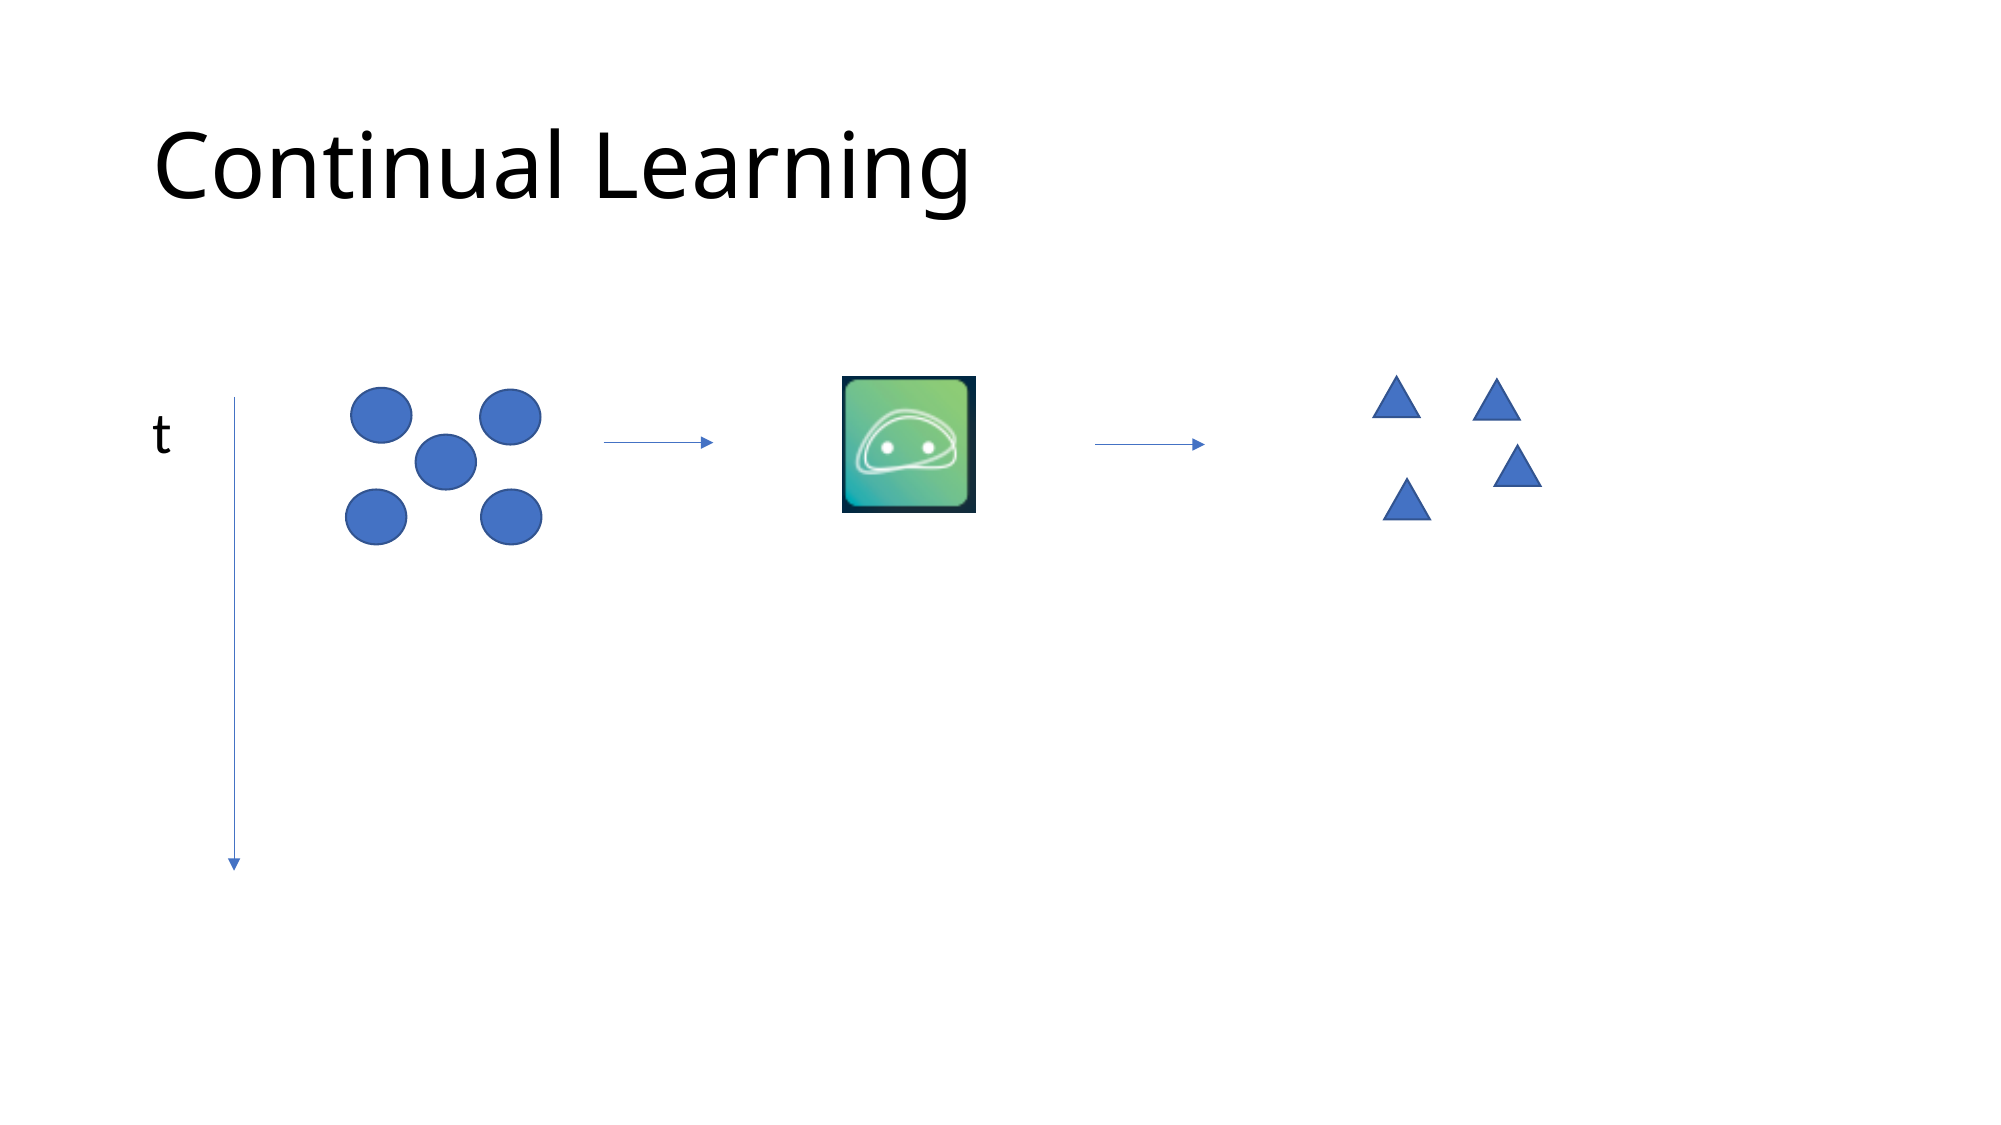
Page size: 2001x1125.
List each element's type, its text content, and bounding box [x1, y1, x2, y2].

text_box [479, 388, 542, 446]
title Continual Learning [137, 59, 1863, 278]
text_box [1492, 443, 1543, 487]
text_box [1472, 377, 1522, 421]
text_box [1382, 477, 1432, 521]
picture [842, 376, 976, 513]
text_box [480, 488, 543, 546]
text_box [350, 386, 413, 444]
text_box [414, 433, 478, 491]
text_box [1371, 374, 1422, 419]
text_box [344, 488, 408, 546]
